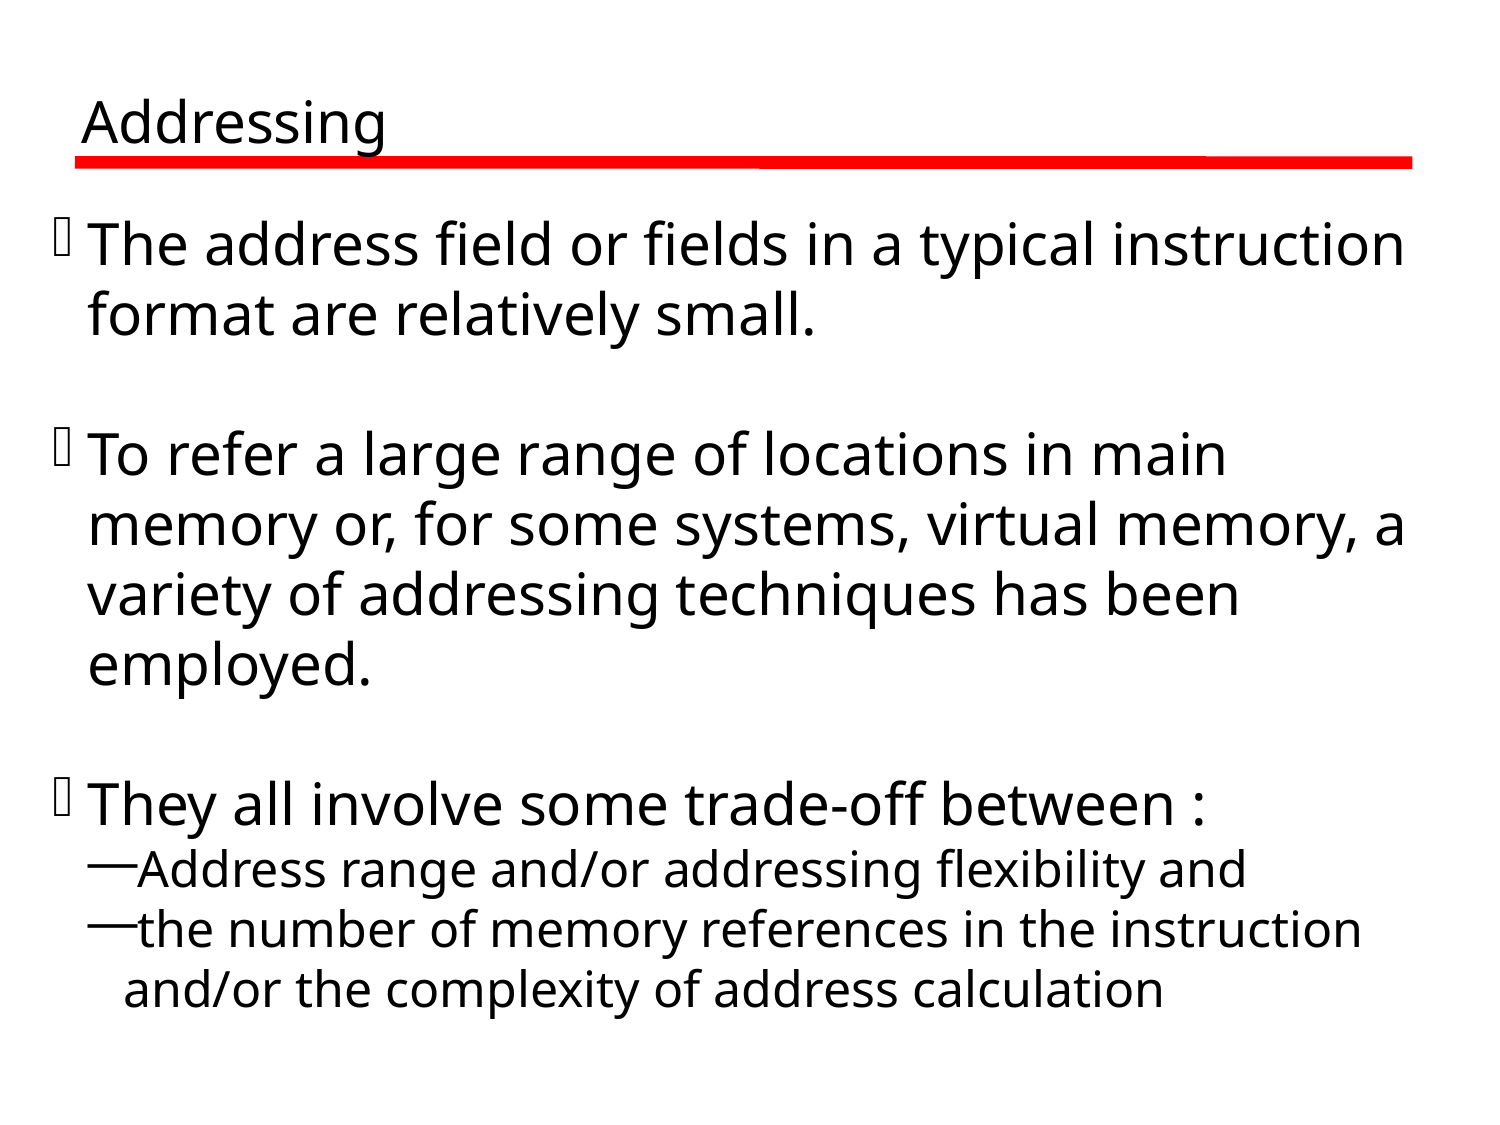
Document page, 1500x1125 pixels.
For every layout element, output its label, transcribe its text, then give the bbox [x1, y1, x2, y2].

text_box The address field or fields in a typical instruction format are relatively small. To refer a large range of locations in main memory or, for some systems, virtual memory, a variety of addressing techniques has been employed. They all involve some trade-off between : Address range and/or addressing flexibility and the number of memory references in the instruction and/or the complexity of address calculation [37, 200, 1450, 1100]
text_box Addressing [66, 24, 1413, 163]
